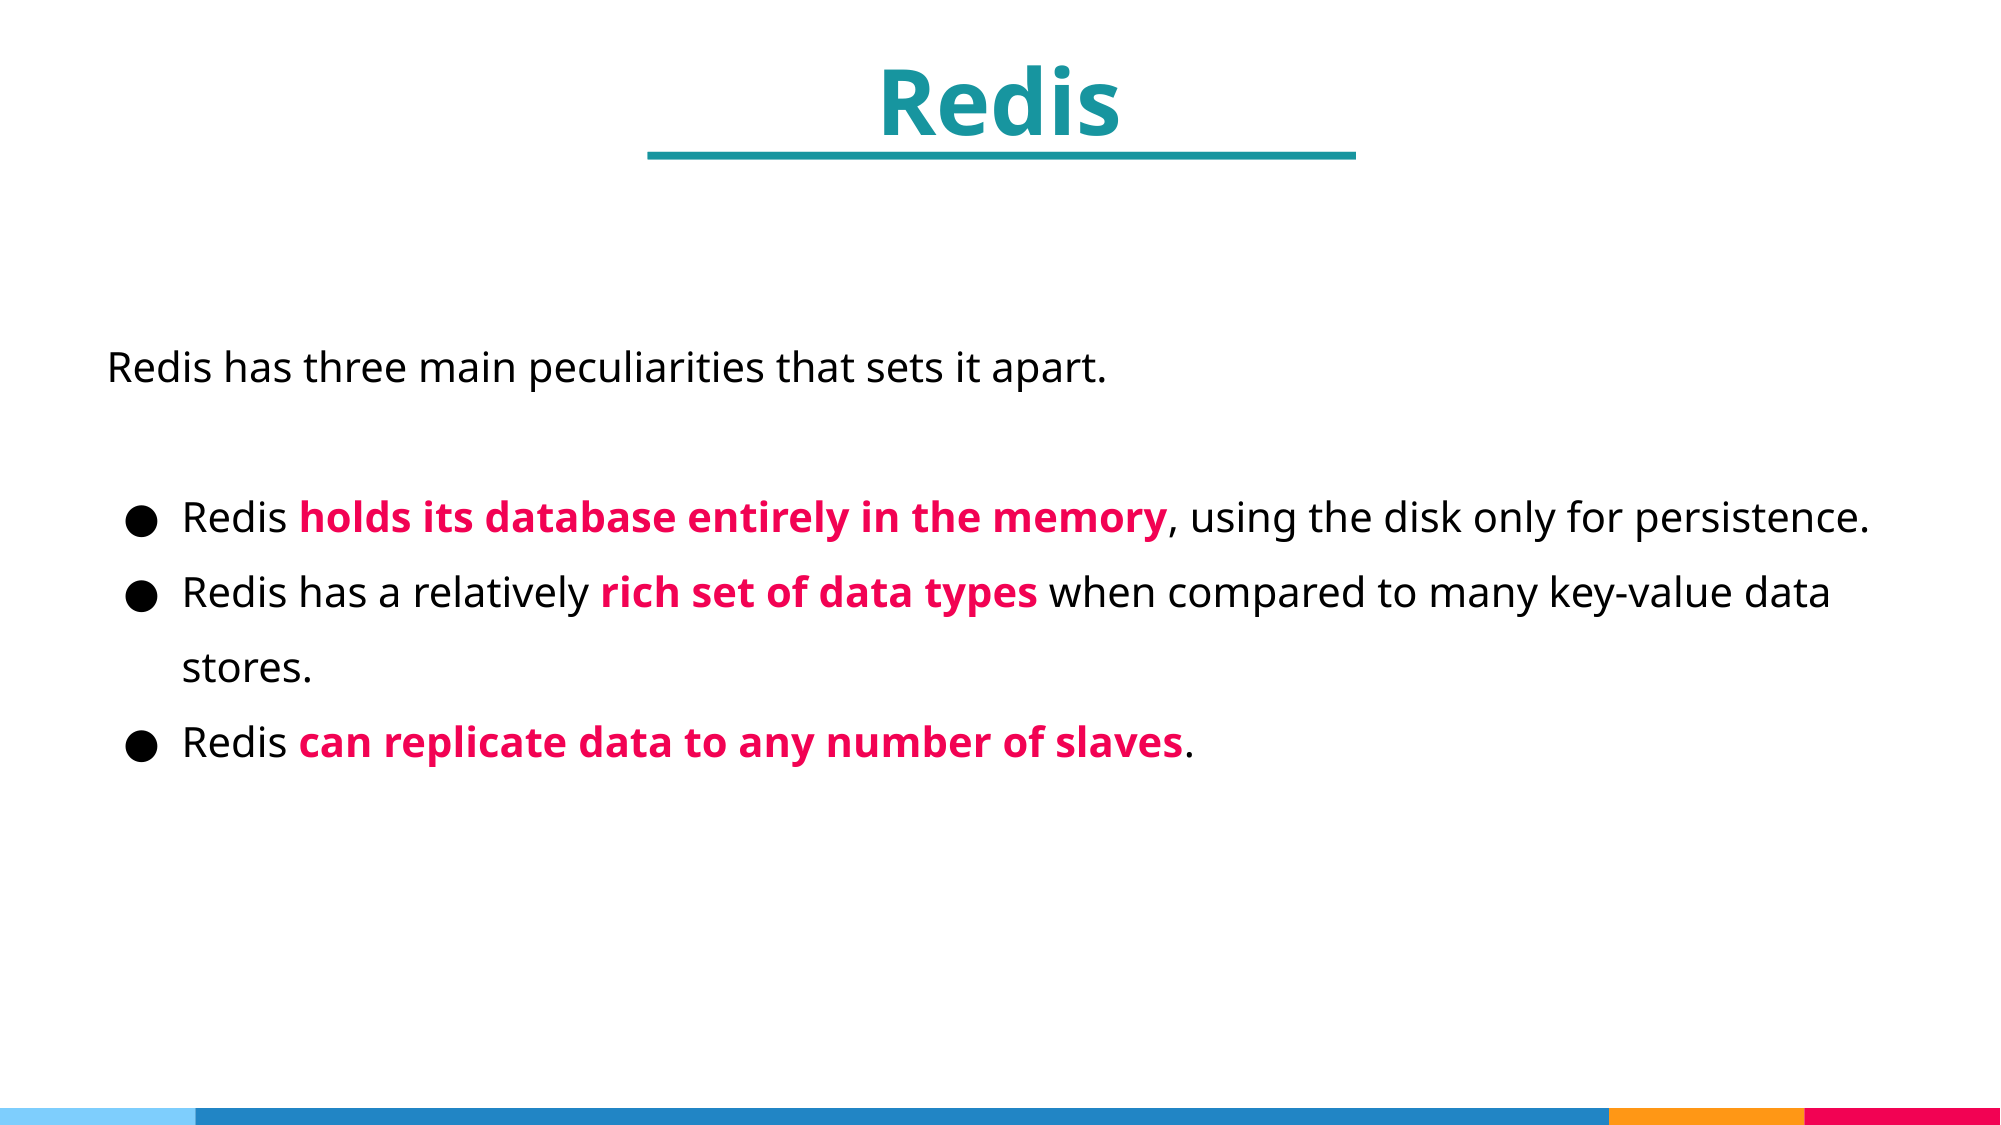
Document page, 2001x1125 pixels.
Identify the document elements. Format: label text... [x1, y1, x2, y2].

text_box Redis has three main peculiarities that sets it apart. Redis holds its database entirely in the memory, using the disk only for persistence. Redis has a relatively rich set of data types when compared to many key-value data stores. Redis can replicate data to any number of slaves. [91, 308, 1906, 602]
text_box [140, 39, 1859, 160]
